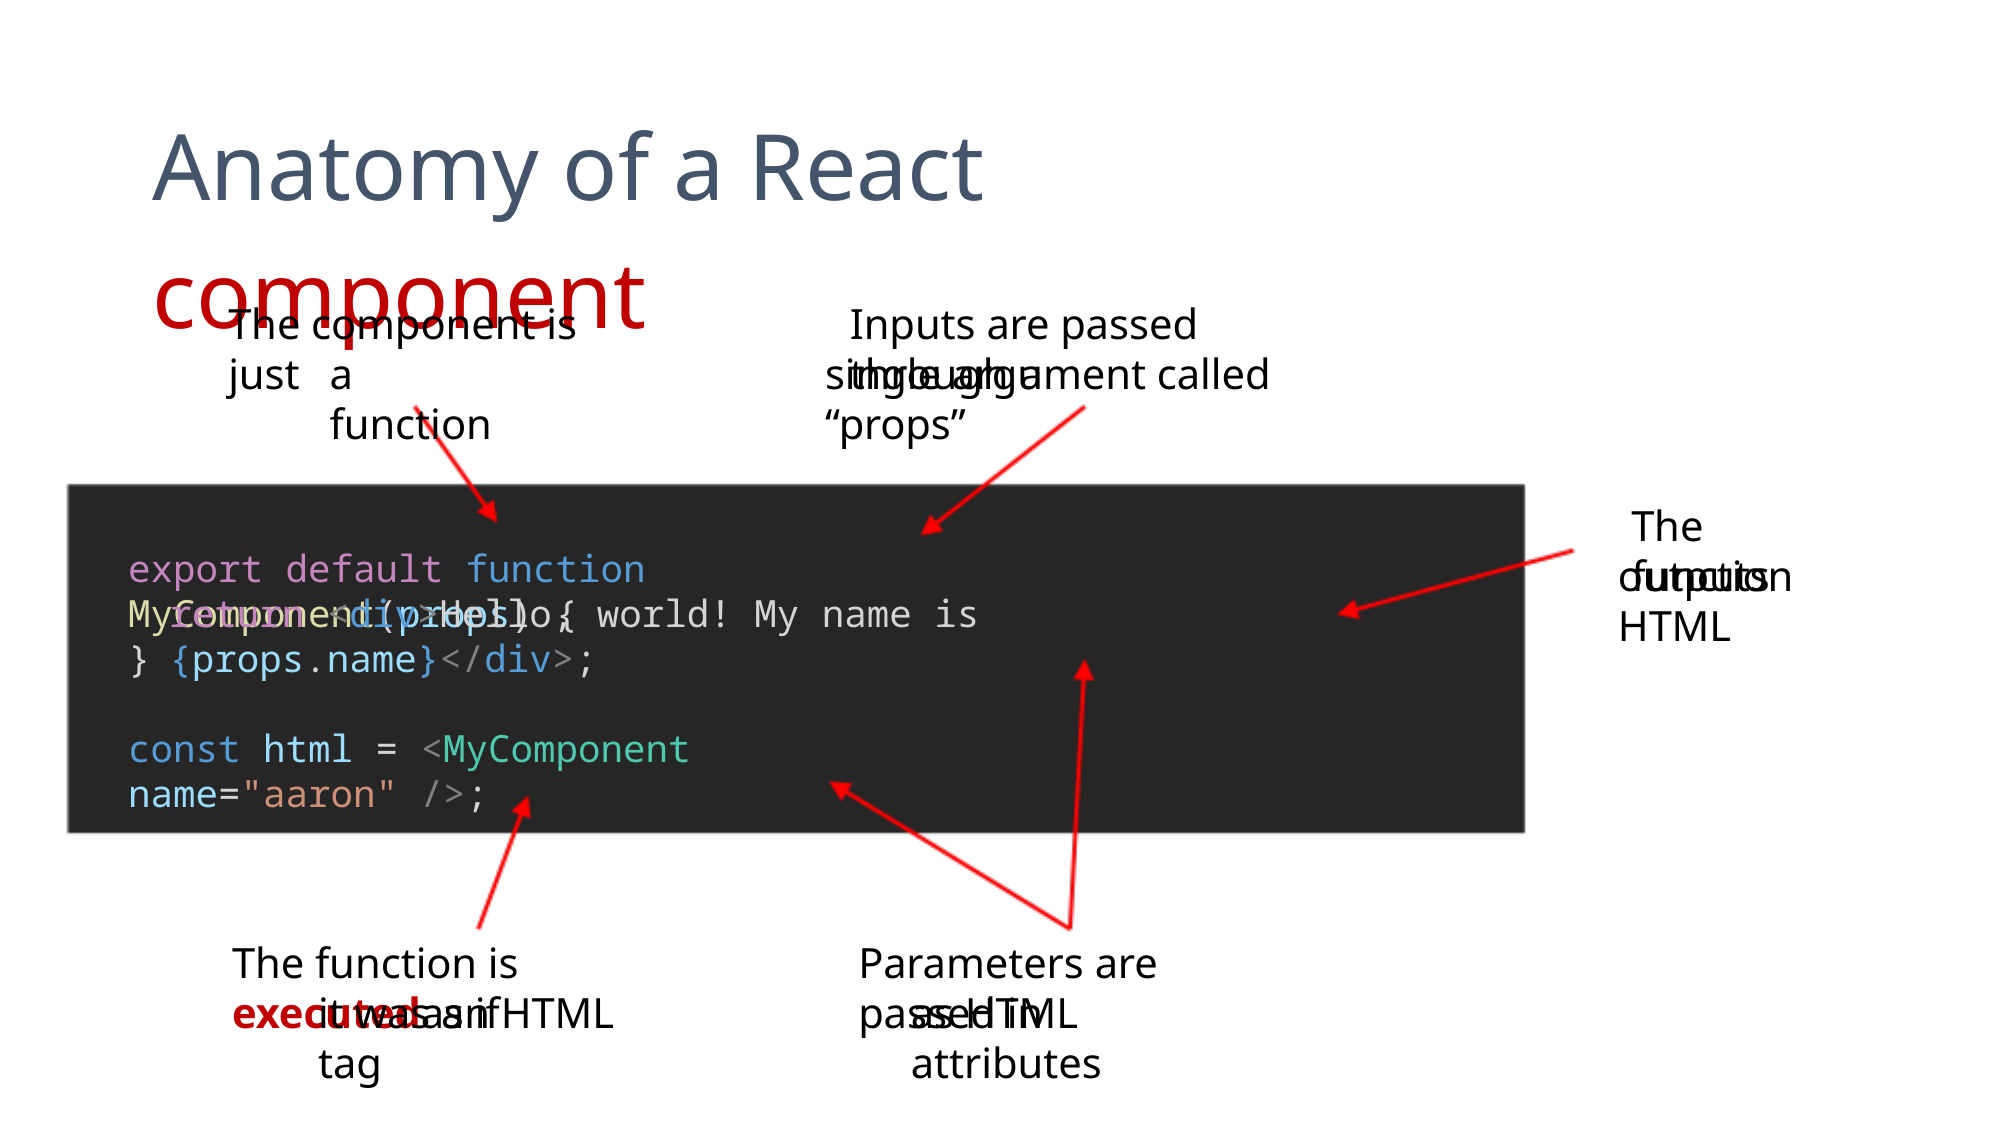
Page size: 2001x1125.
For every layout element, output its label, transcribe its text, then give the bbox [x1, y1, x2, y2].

text_box outputs HTML [1617, 549, 1864, 650]
text_box Anatomy of a React component [152, 90, 1340, 347]
text_box The function is executedas if [232, 936, 745, 1037]
text_box [57, 395, 1586, 942]
text_box it was an HTML tag [318, 986, 646, 1087]
text_box The function [1631, 499, 1859, 549]
text_box single argument called “props” [825, 347, 1357, 448]
text_box const html = <MyComponent name="aaron" />; [128, 725, 1011, 816]
text_box as HTML attributes [910, 986, 1238, 1087]
text_box Parameters are passed in [858, 936, 1302, 1037]
text_box The component is just [228, 297, 619, 398]
text_box } [128, 635, 150, 681]
text_box a function [329, 347, 504, 448]
text_box Inputs are passed through a [849, 297, 1340, 347]
text_box return <div>Hello, world! My name is {props.name}</div>; [169, 590, 1345, 681]
text_box export default function MyComponent(props) { [128, 545, 1052, 636]
